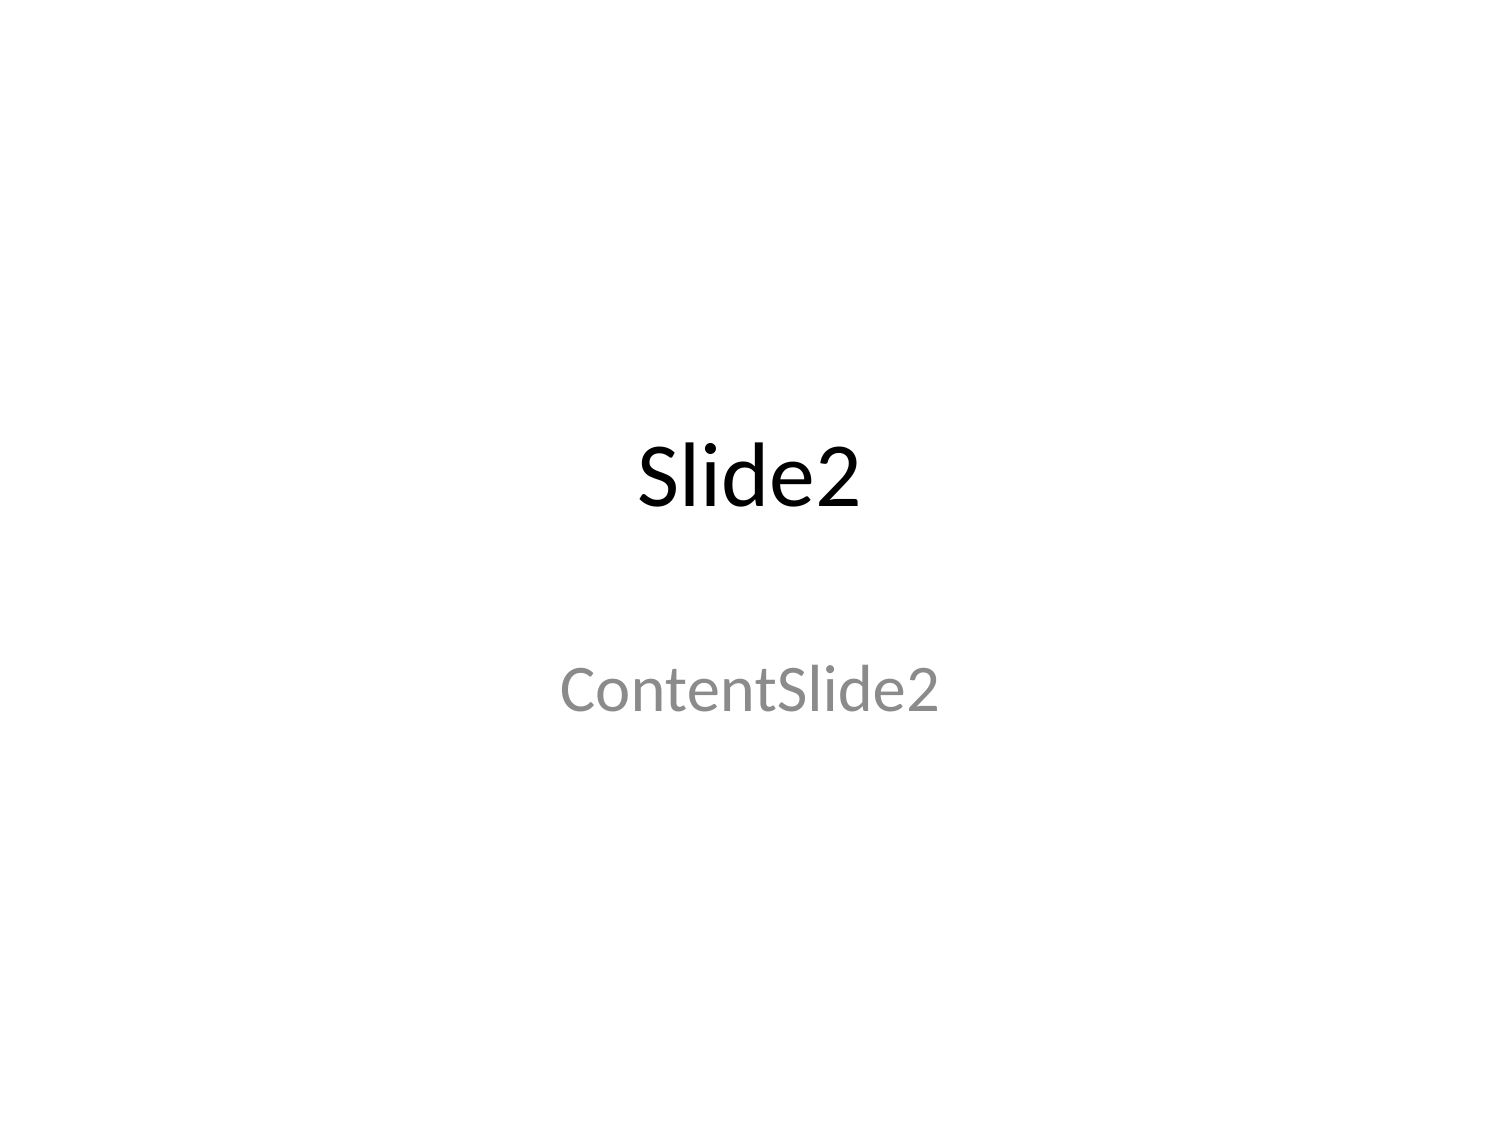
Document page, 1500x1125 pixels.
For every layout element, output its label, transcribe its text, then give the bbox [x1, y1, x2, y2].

subtitle ContentSlide2 [225, 637, 1275, 925]
title Slide2 [112, 349, 1388, 591]
